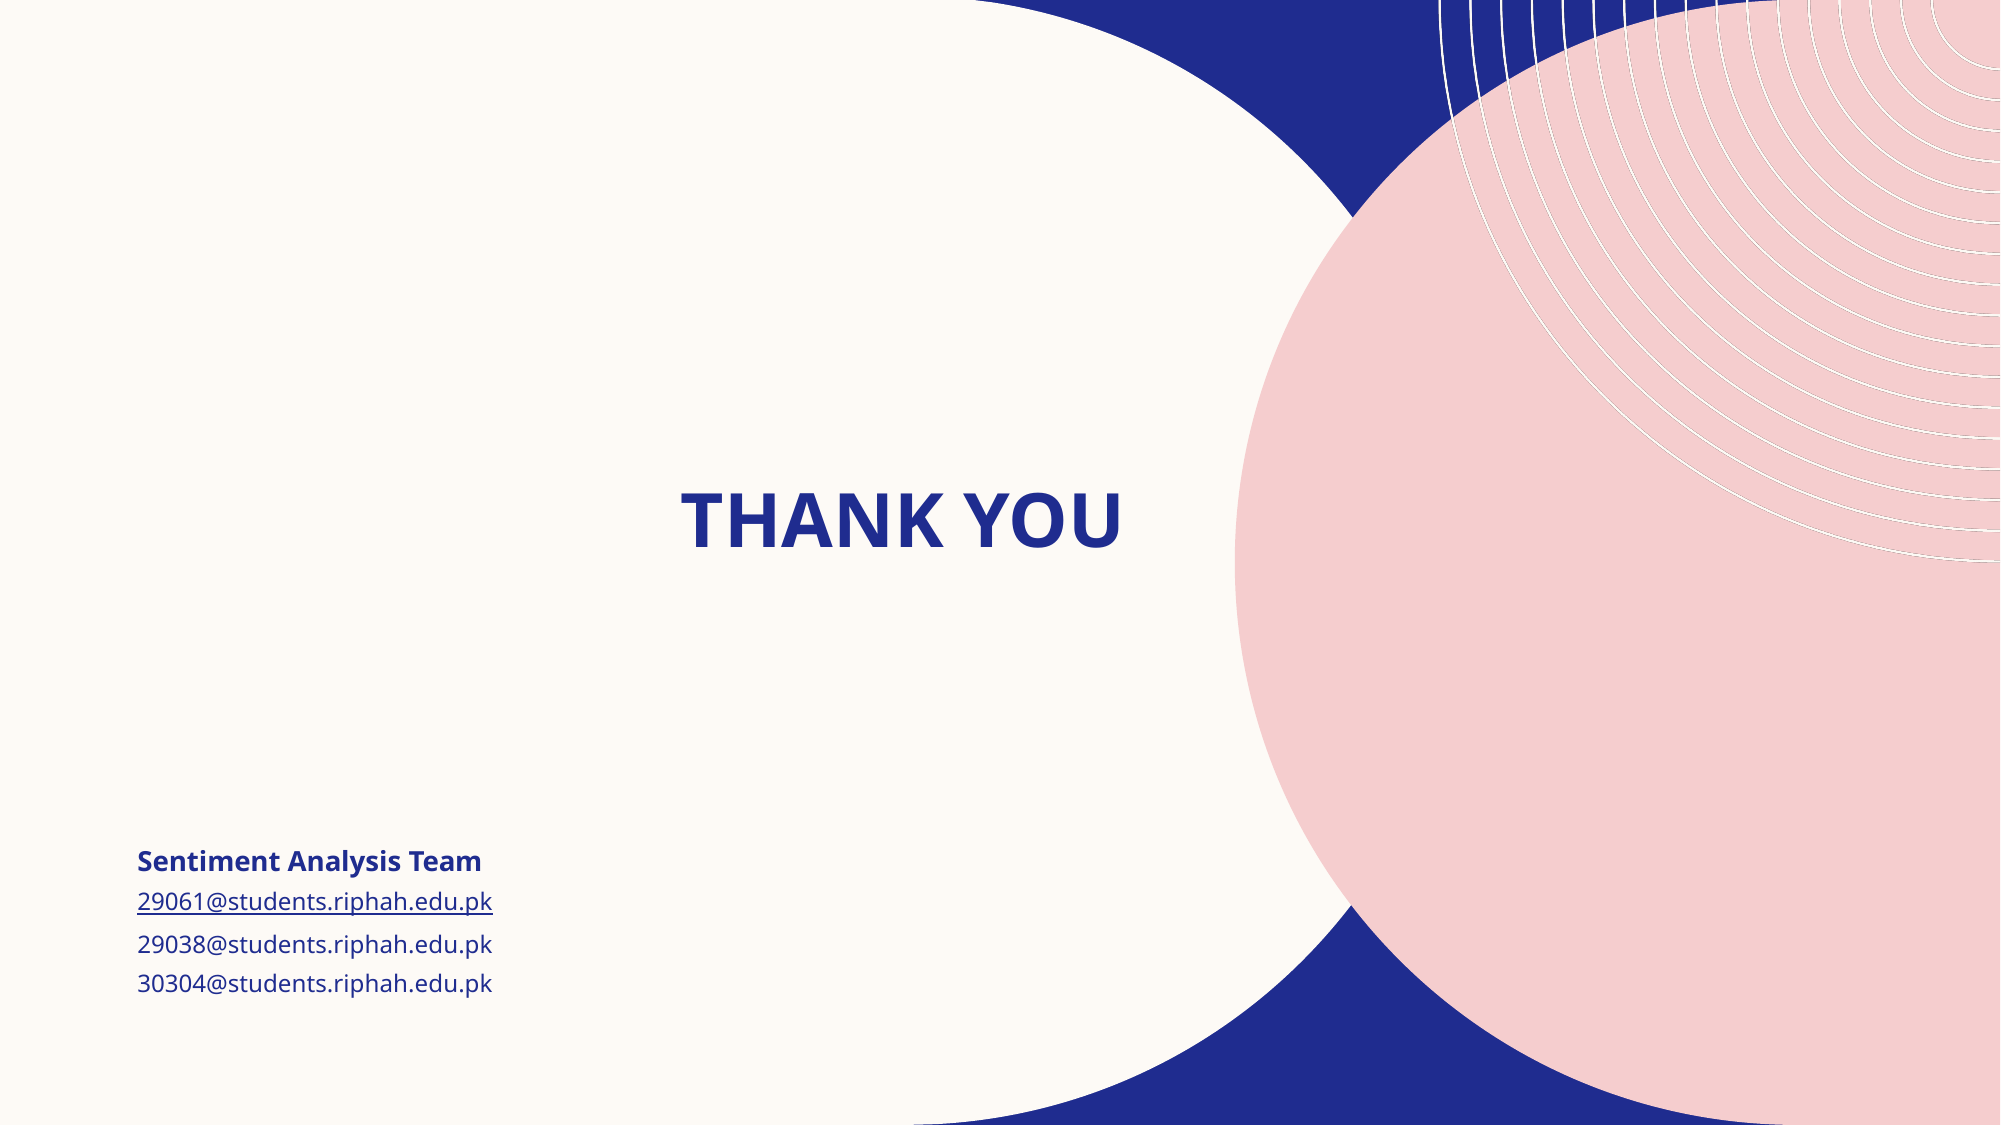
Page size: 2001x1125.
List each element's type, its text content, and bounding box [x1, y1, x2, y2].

picture [1438, 0, 2001, 563]
title Thank you [665, 369, 1383, 563]
subtitle Sentiment Analysis Team 29061@students.riphah.edu.pk 29038@students.riphah.edu.pk 30304@students.riphah.edu.pk [122, 843, 536, 1037]
